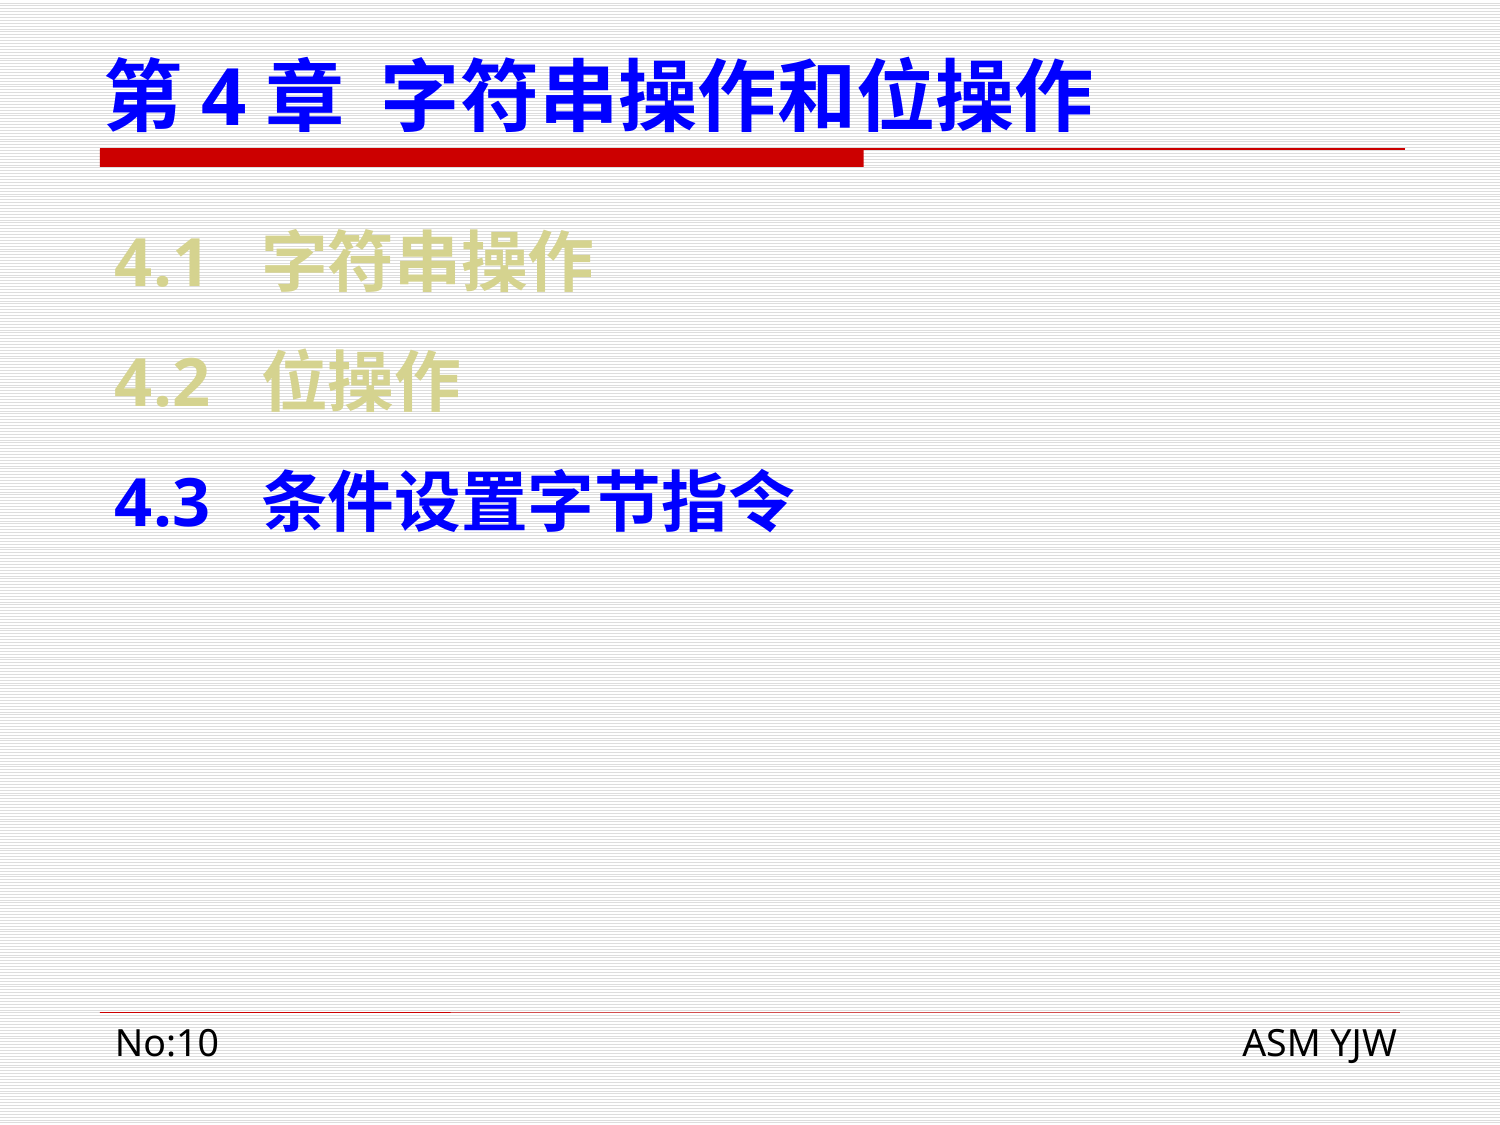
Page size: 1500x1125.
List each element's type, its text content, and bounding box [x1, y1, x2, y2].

title 第4章 字符串操作和位操作 [88, 42, 1448, 149]
text_box 4.1 字符串操作 4.2 位操作 4.3 条件设置字节指令 [100, 172, 1400, 548]
text_box No:10 [100, 1011, 550, 1072]
